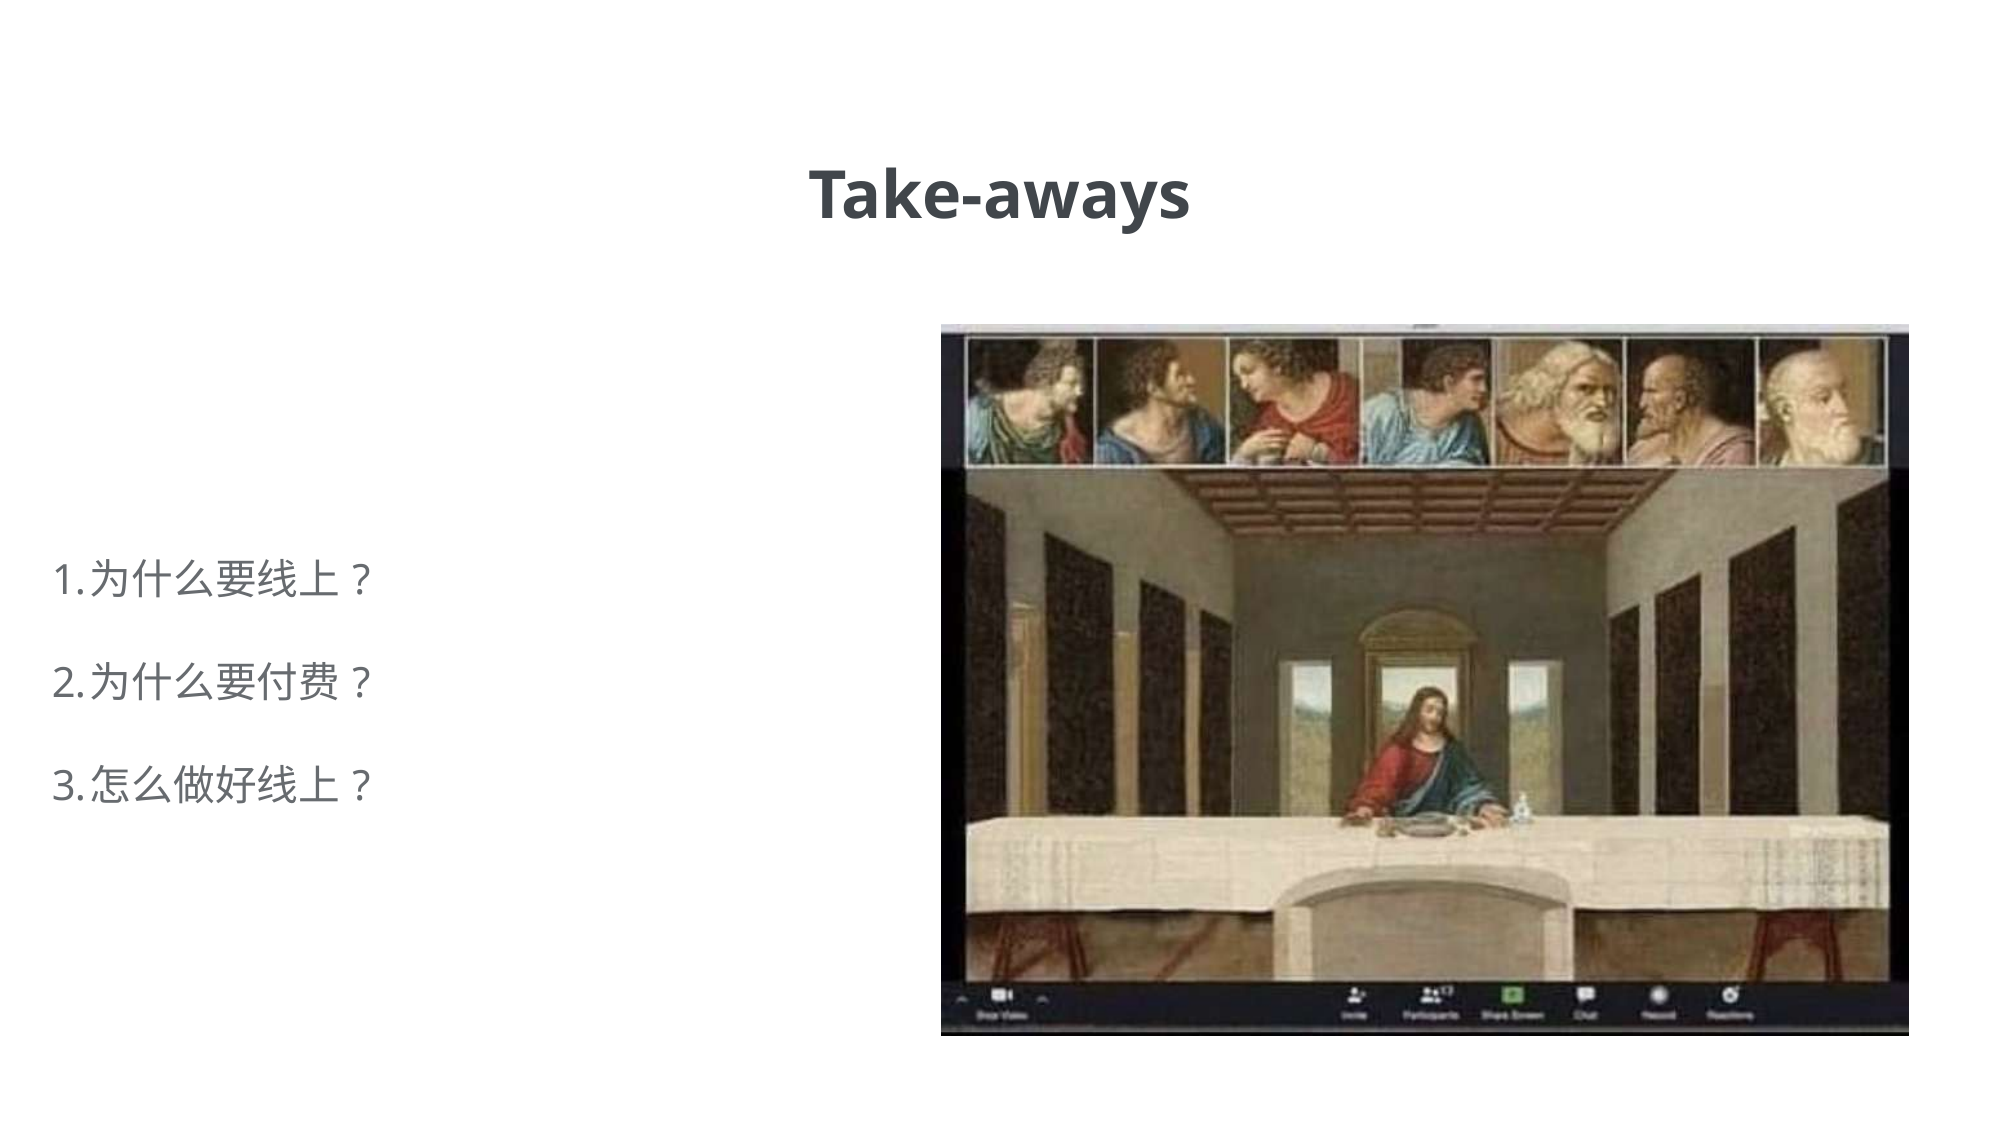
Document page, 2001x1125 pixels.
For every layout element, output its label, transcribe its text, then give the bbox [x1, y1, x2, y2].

text_box 为什么要线上? 为什么要付费? 怎么做好线上? [0, 274, 1000, 1019]
text_box Take-aways [166, 104, 1834, 246]
picture [941, 324, 1909, 1036]
